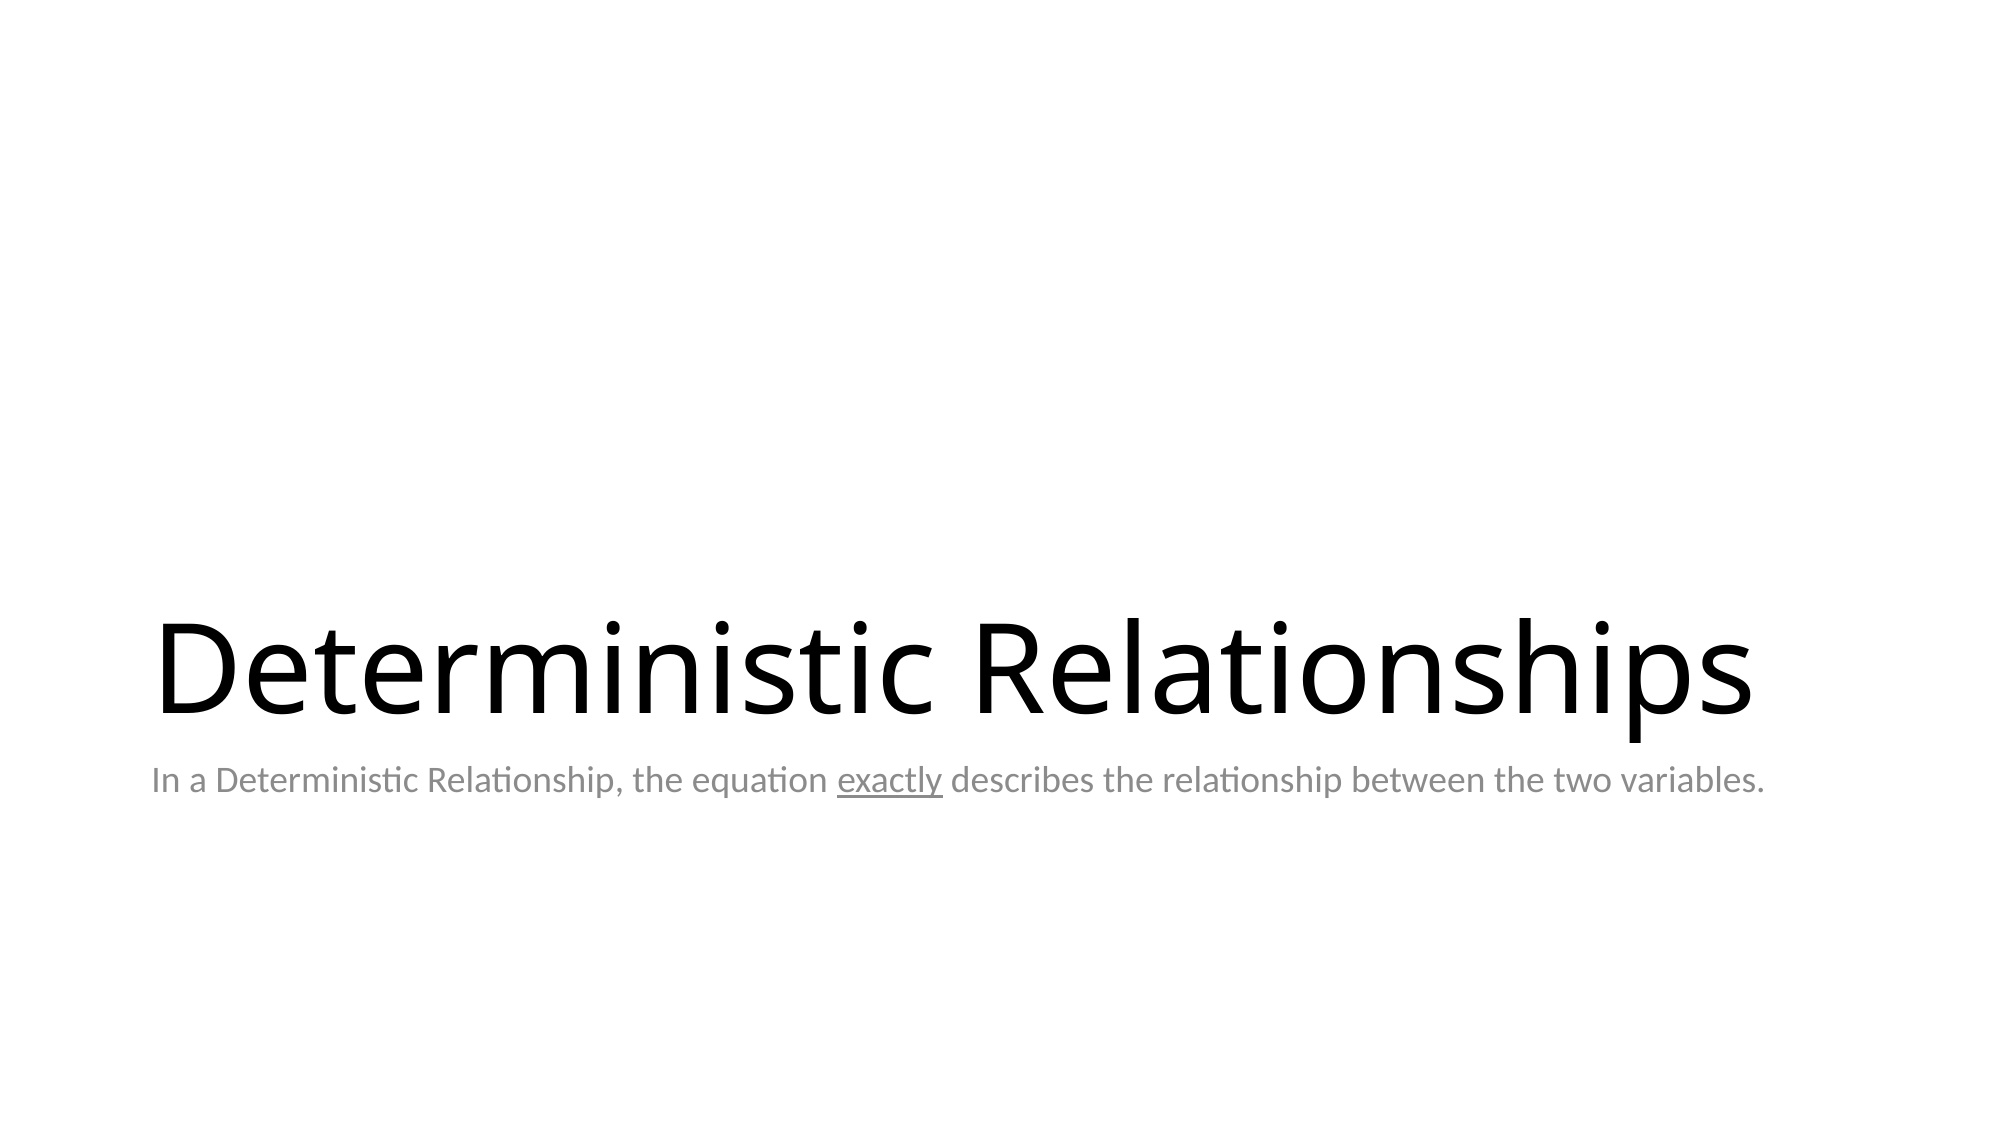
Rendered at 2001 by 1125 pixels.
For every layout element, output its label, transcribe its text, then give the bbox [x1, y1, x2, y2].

list In a Deterministic Relationship, the equation exactly describes the relationship between the two variables. [136, 752, 1862, 999]
title Deterministic Relationships [136, 280, 1862, 749]
